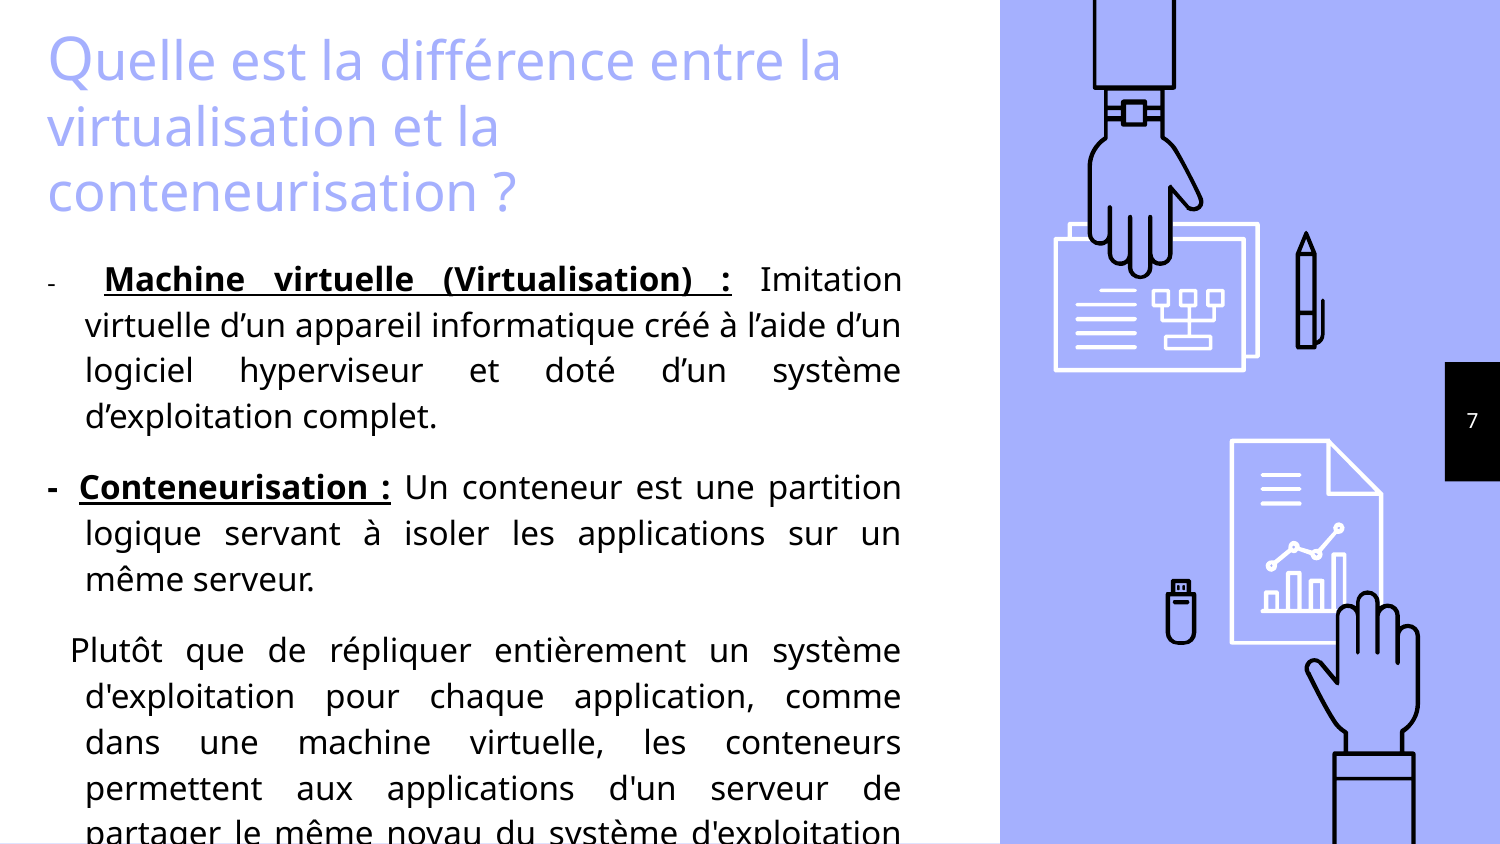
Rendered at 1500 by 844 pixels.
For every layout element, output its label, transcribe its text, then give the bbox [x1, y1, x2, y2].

title Quelle est la différence entre la virtualisation et la conteneurisation ? [32, 94, 918, 236]
slide_number ‹#› [1444, 362, 1500, 482]
list - Machine virtuelle (Virtualisation) : Imitation virtuelle d’un appareil informatique créé à l’aide d’un logiciel hyperviseur et doté d’un système d’exploitation complet. - Conteneurisation : Un conteneur est une partition logique servant à isoler les applications sur un même serveur. Plutôt que de répliquer entièrement un système d'exploitation pour chaque application, comme dans une machine virtuelle, les conteneurs permettent aux applications d'un serveur de partager le même noyau du système d'exploitation OS hôte. [32, 236, 918, 759]
